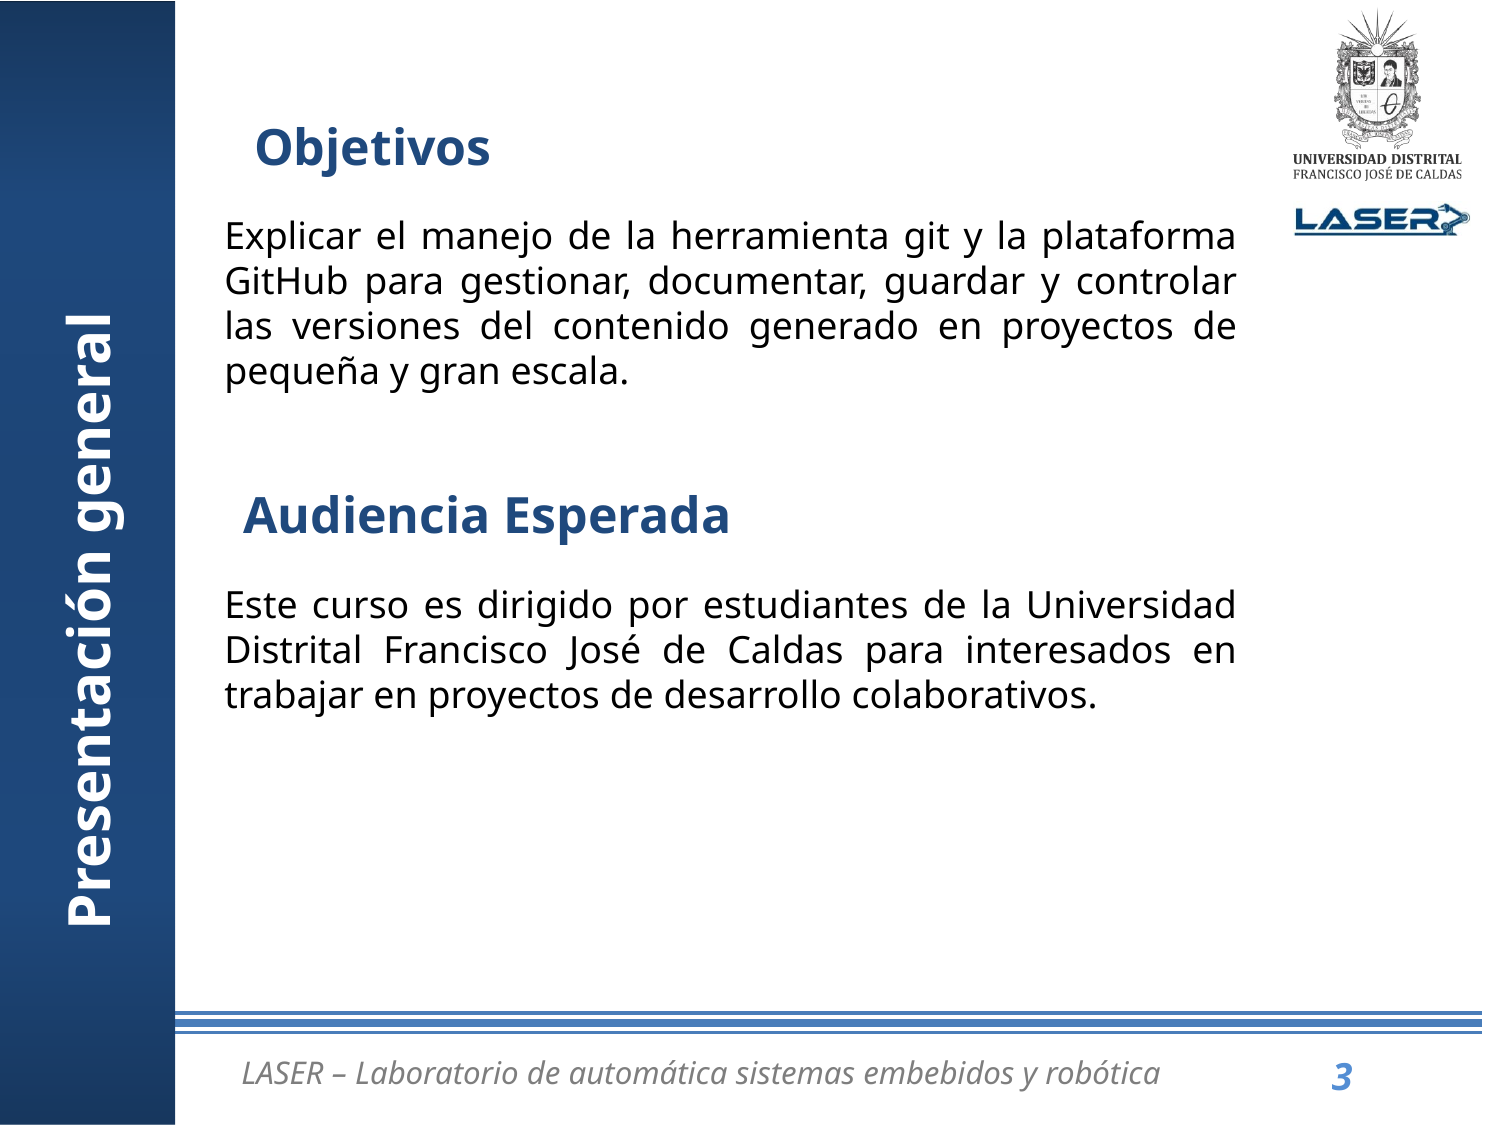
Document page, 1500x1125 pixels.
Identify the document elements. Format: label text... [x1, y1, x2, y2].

text_box [1293, 201, 1471, 236]
text_box Presentación general [49, 192, 126, 933]
text_box Objetivos [239, 92, 594, 177]
text_box 3 [1327, 1050, 1357, 1101]
picture [1293, 6, 1462, 181]
text_box Audiencia Esperada [228, 460, 800, 545]
list Explicar el manejo de la herramienta git y la plataforma GitHub para gestionar, documentar, guardar y controlar las versiones del contenido generado en proyectos de pequeña y gran escala. [222, 210, 1239, 395]
text_box Este curso es dirigido por estudiantes de la Universidad Distrital Francisco José de Caldas para interesados en trabajar en proyectos de desarrollo colaborativos. [222, 578, 1239, 763]
text_box [0, 1, 176, 1125]
footer LASER – Laboratorio de automática sistemas embebidos y robótica [239, 1050, 1260, 1094]
